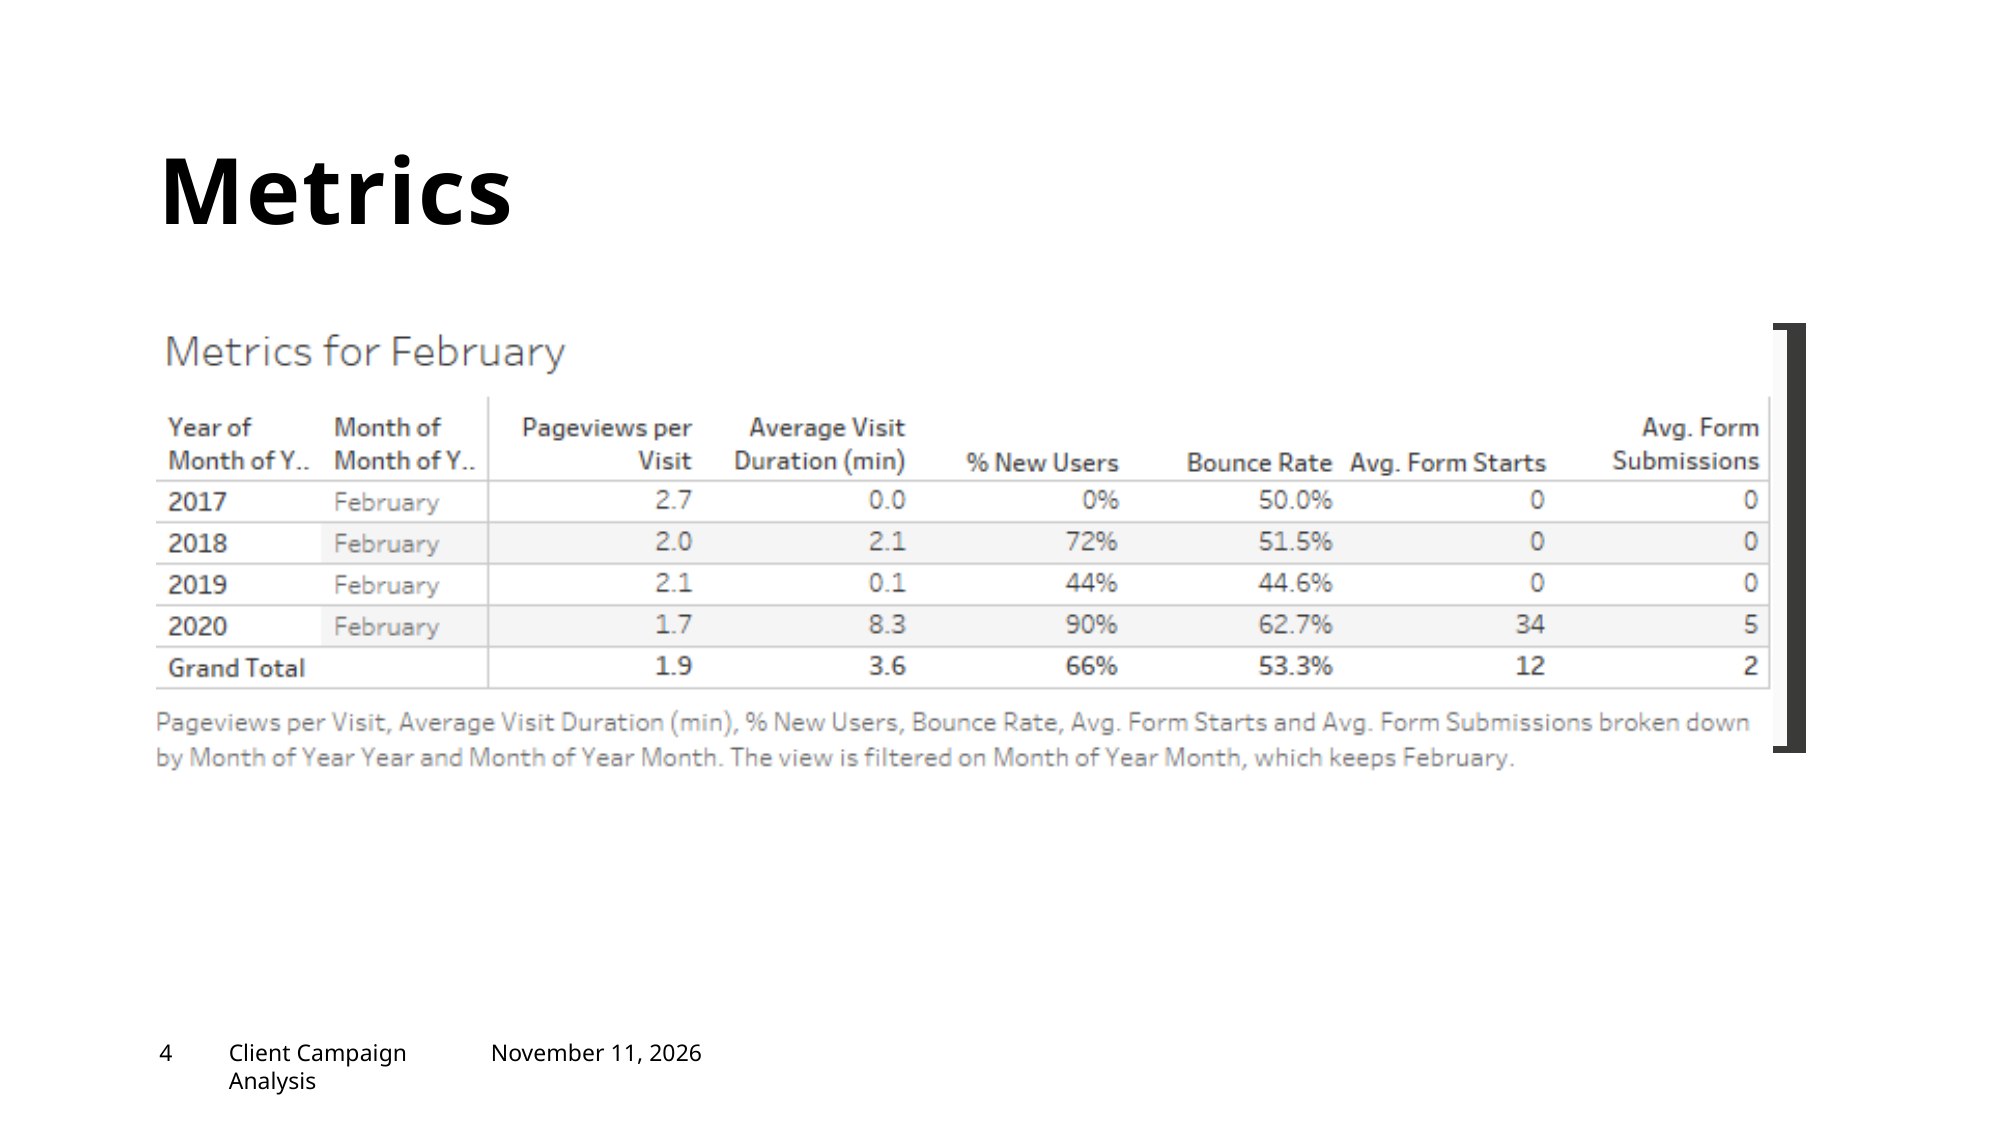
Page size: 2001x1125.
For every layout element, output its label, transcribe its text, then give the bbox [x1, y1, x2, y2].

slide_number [490, 1038, 707, 1080]
picture [156, 308, 1773, 777]
slide_number 4 [159, 1038, 228, 1080]
title Metrics [158, 144, 1484, 245]
footer Client Campaign Analysis [228, 1038, 490, 1080]
